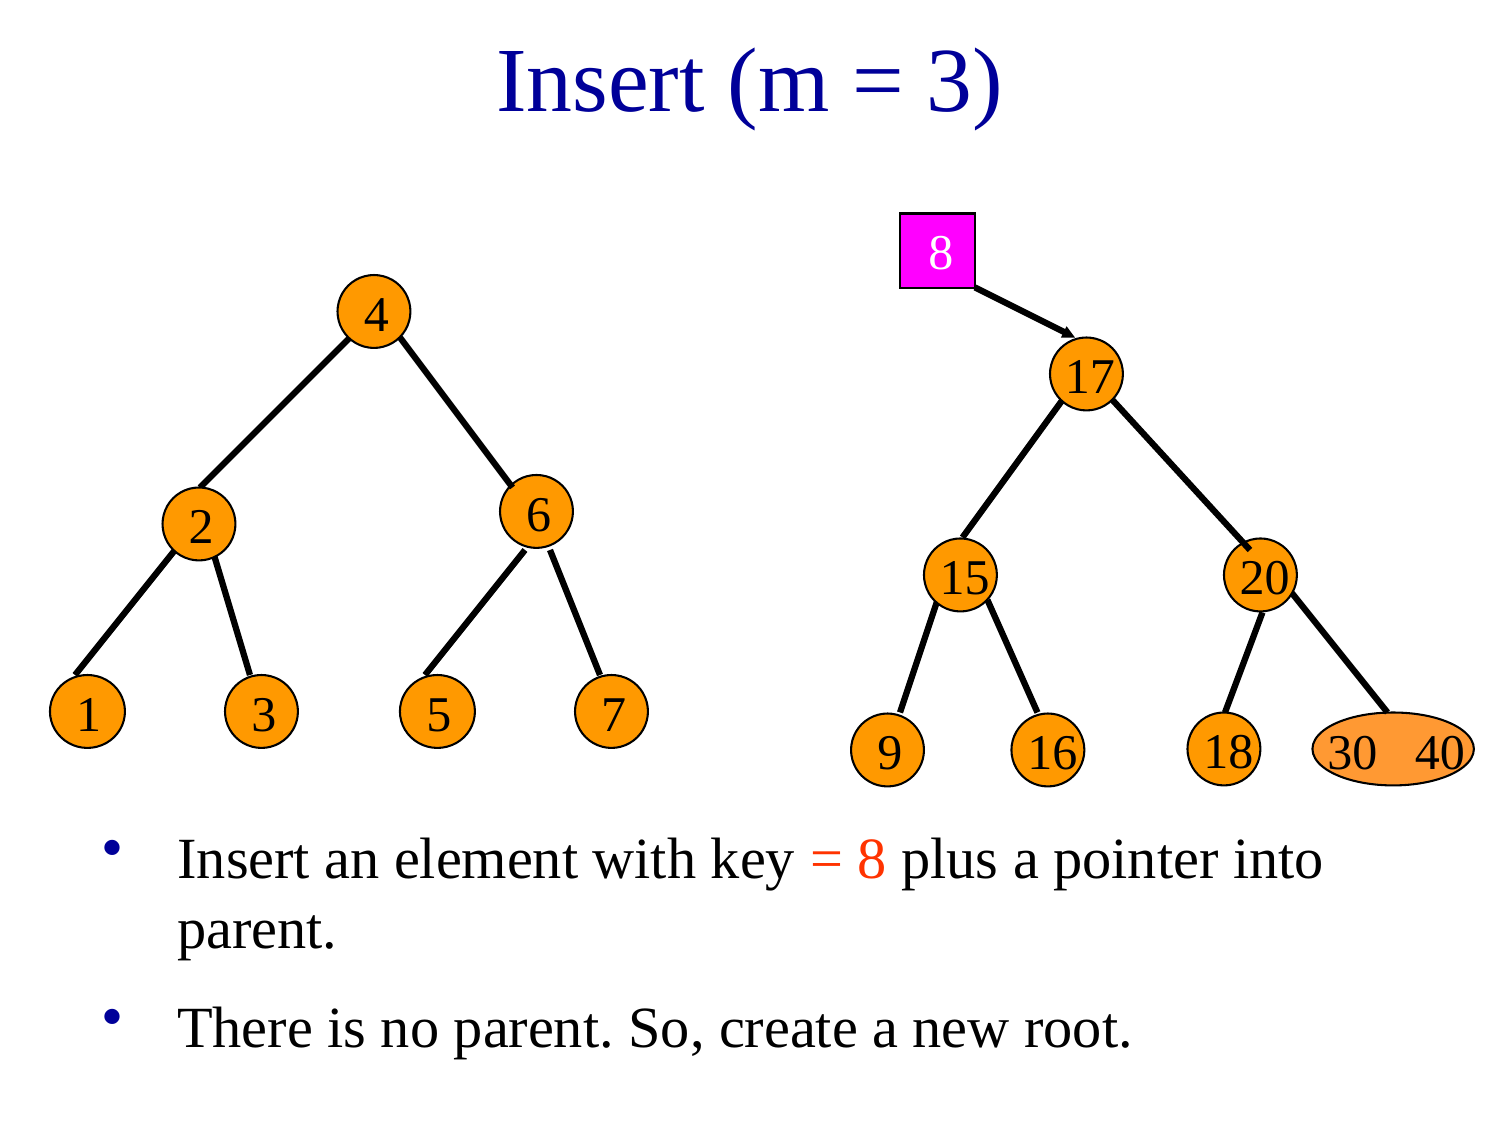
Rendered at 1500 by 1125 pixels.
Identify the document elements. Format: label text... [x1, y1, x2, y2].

text_box 6 [511, 473, 639, 549]
text_box Insert an element with key = 8 plus a pointer into parent. There is no parent. So, create a new root. [87, 812, 1413, 1067]
text_box 20 [1224, 537, 1352, 613]
text_box [399, 685, 411, 738]
text_box 15 [924, 537, 1052, 613]
text_box 30 40 [1312, 712, 1500, 788]
text_box 4 [348, 273, 412, 349]
text_box [974, 287, 1074, 336]
text_box 18 [1188, 711, 1316, 787]
text_box [49, 685, 61, 738]
text_box 5 [411, 673, 476, 749]
text_box [575, 685, 586, 738]
text_box [162, 498, 173, 550]
text_box 7 [586, 673, 649, 749]
text_box [500, 486, 511, 538]
text_box 17 [1050, 336, 1151, 412]
text_box 8 [913, 212, 1026, 288]
text_box 9 [862, 712, 925, 788]
title Insert (m = 3) [112, 0, 1388, 150]
text_box [225, 685, 236, 738]
text_box [899, 213, 975, 289]
text_box [851, 723, 862, 777]
text_box 1 [61, 673, 126, 749]
text_box 16 [1012, 712, 1139, 788]
text_box 3 [236, 673, 299, 749]
text_box 2 [173, 486, 237, 562]
text_box [337, 285, 348, 338]
